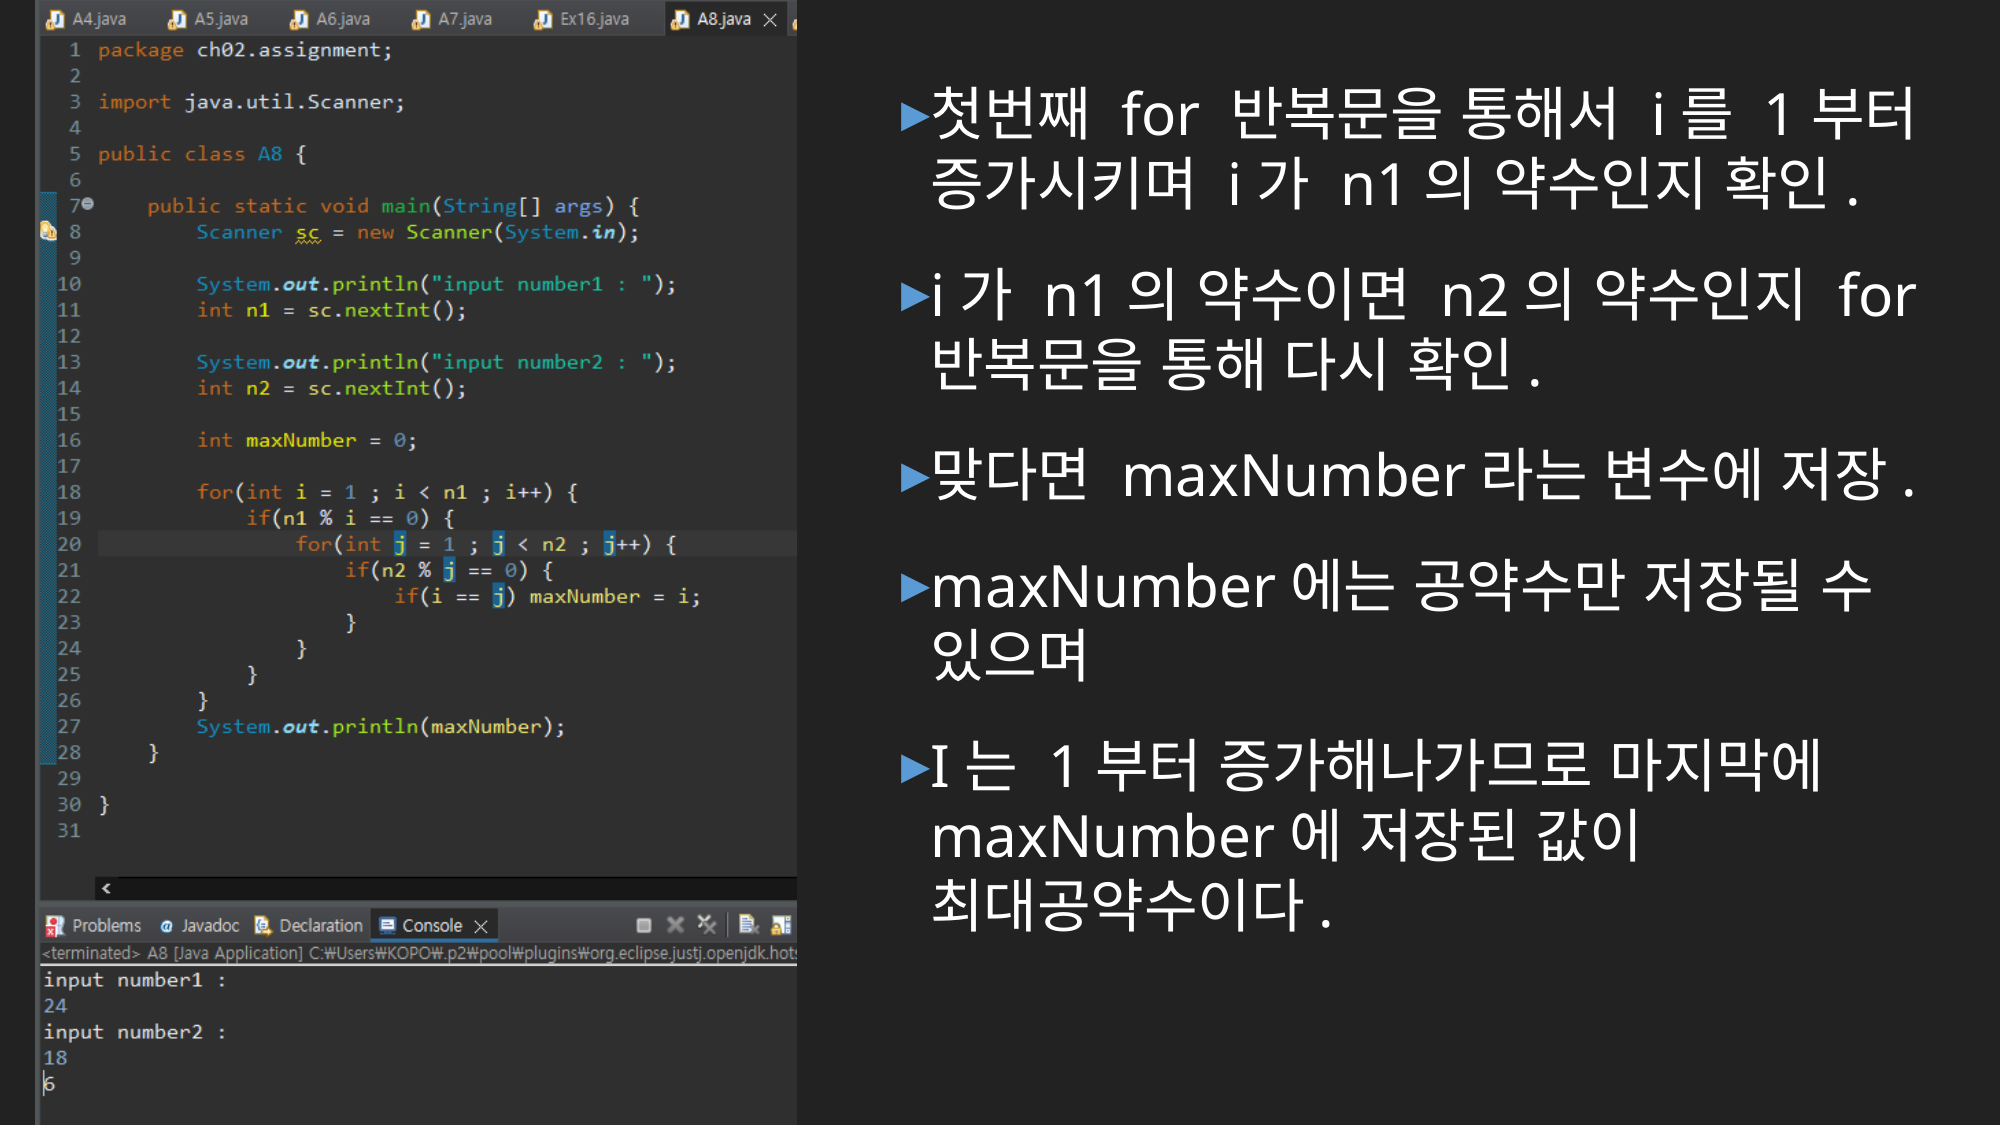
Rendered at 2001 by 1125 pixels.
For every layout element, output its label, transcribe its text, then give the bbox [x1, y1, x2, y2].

list 첫번째 for 반복문을 통해서 i를 1부터 증가시키며 i가 n1의 약수인지 확인. i가 n1의 약수이면 n2의 약수인지 for반복문을 통해 다시 확인. 맞다면 maxNumber라는 변수에 저장. maxNumber에는 공약수만 저장될 수 있으며 I는 1부터 증가해나가므로 마지막에 maxNumber에 저장된 값이 최대공약수이다. [884, 68, 1938, 1021]
picture [35, 0, 797, 1125]
